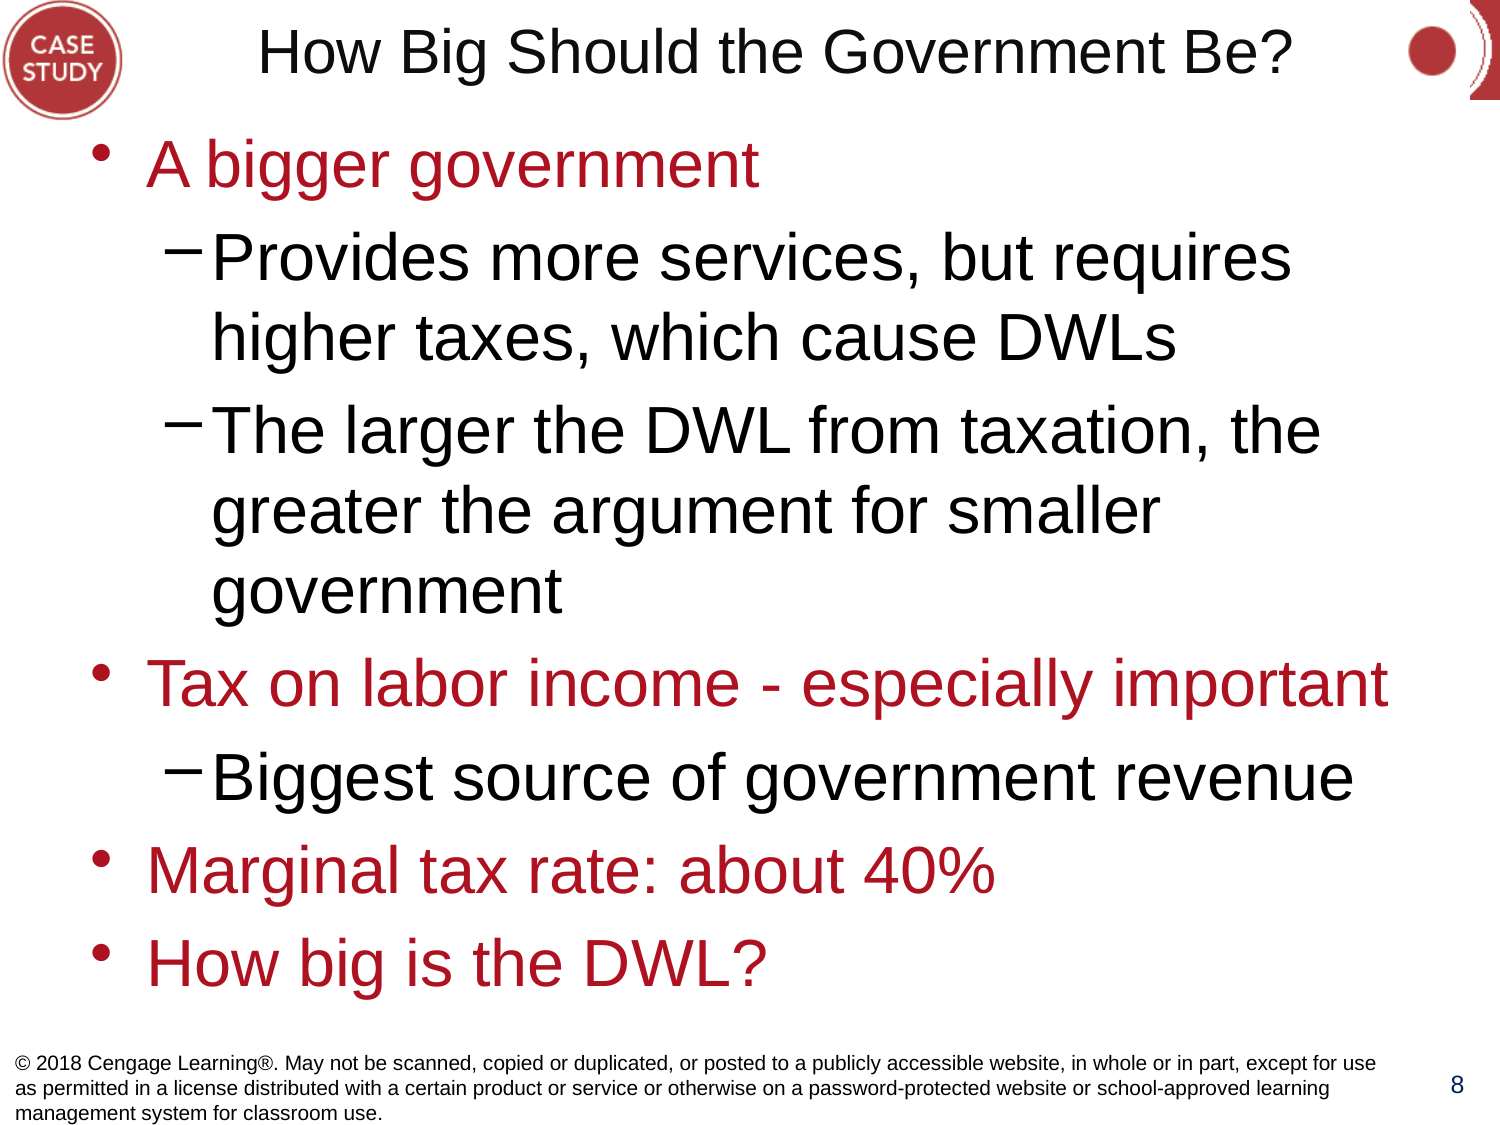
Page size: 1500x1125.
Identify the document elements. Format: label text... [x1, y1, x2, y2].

picture [0, 0, 130, 124]
footer © 2018 Cengage Learning®. May not be scanned, copied or duplicated, or posted to a publicly accessible website, in whole or in part, except for use as permitted in a license distributed with a certain product or service or otherwise on a password-protected website or school-approved learning management system for classroom use. [0, 1050, 1418, 1125]
slide_number 8 [1418, 1060, 1500, 1125]
picture [1470, 0, 1500, 100]
title How Big Should the Government Be? [83, 0, 1470, 97]
list A bigger government Provides more services, but requires higher taxes, which cause DWLs The larger the DWL from taxation, the greater the argument for smaller government Tax on labor income - especially important Biggest source of government revenue Marginal tax rate: about 40% How big is the DWL? [75, 112, 1500, 1060]
